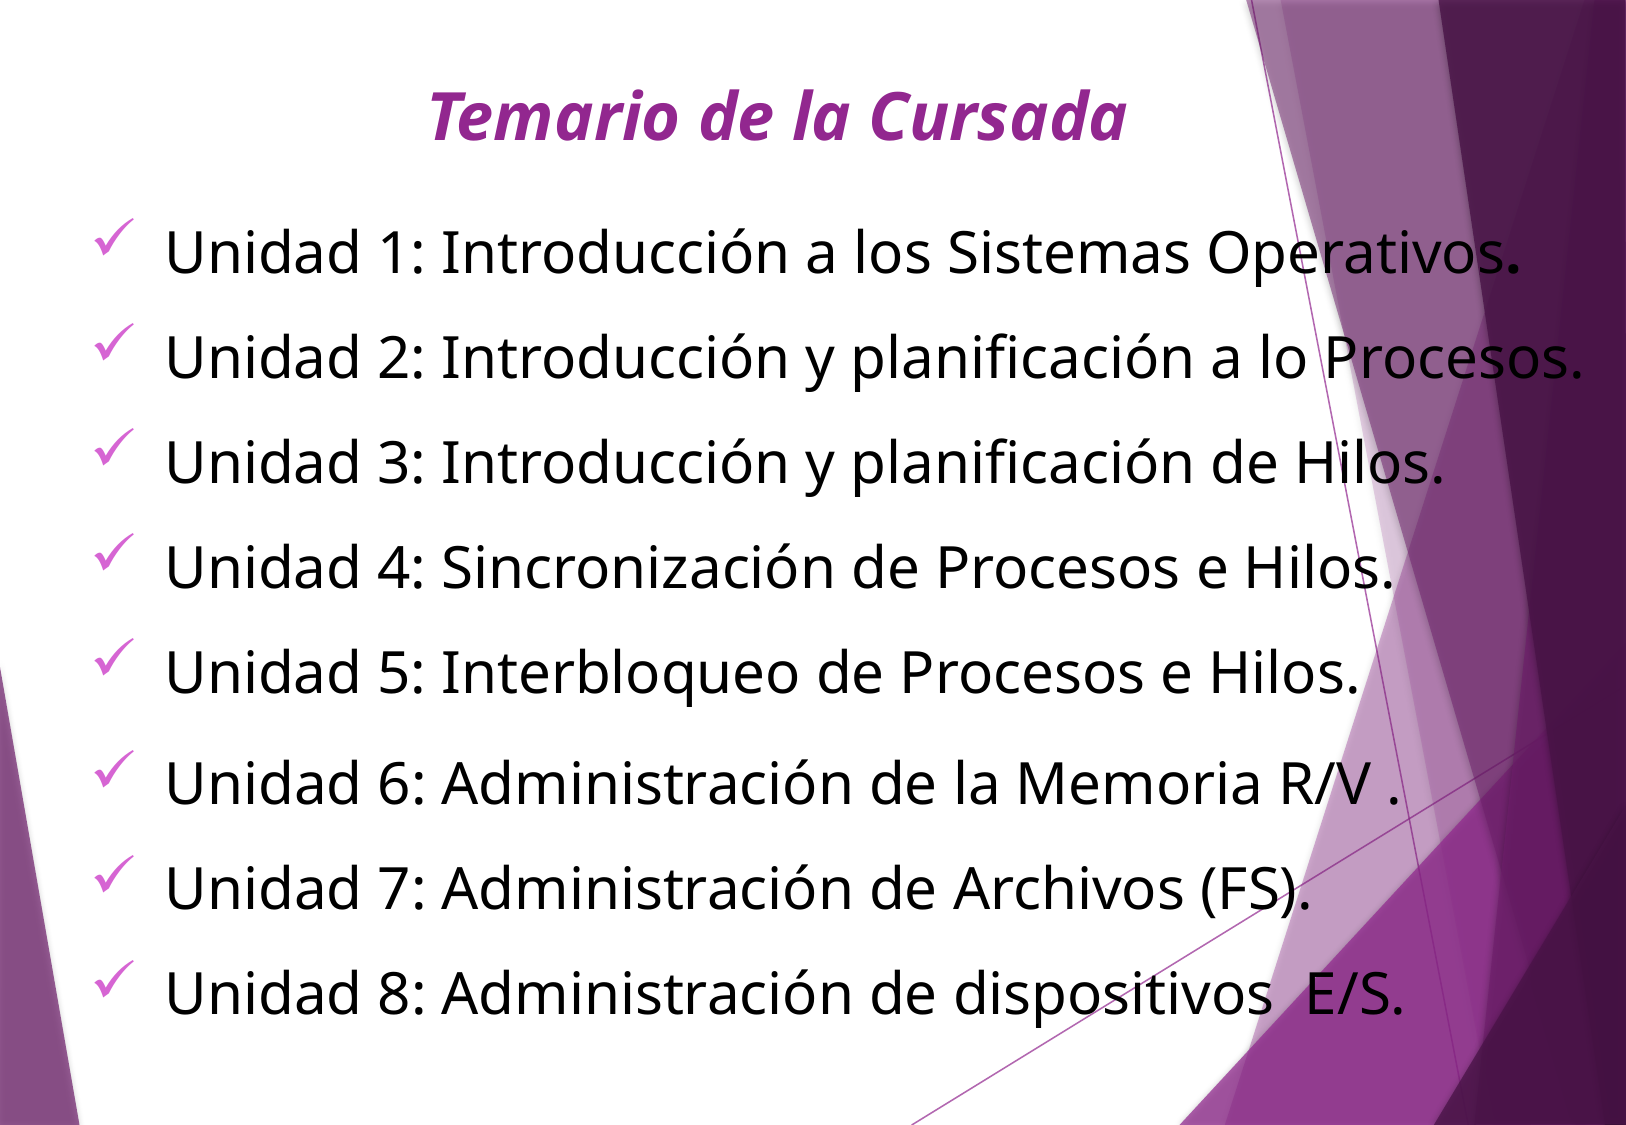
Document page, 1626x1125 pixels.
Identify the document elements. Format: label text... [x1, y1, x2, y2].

text_box Unidad 1: Introducción a los Sistemas Operativos. Unidad 2: Introducción y planificación a lo Procesos. Unidad 3: Introducción y planificación de Hilos. Unidad 4: Sincronización de Procesos e Hilos. Unidad 5: Interbloqueo de Procesos e Hilos. [0, 172, 1625, 713]
title Temario de la Cursada [175, 66, 1380, 171]
text_box Unidad 6: Administración de la Memoria R/V . Unidad 7: Administración de Archivos (FS). Unidad 8: Administración de dispositivos E/S. [0, 704, 1522, 1079]
